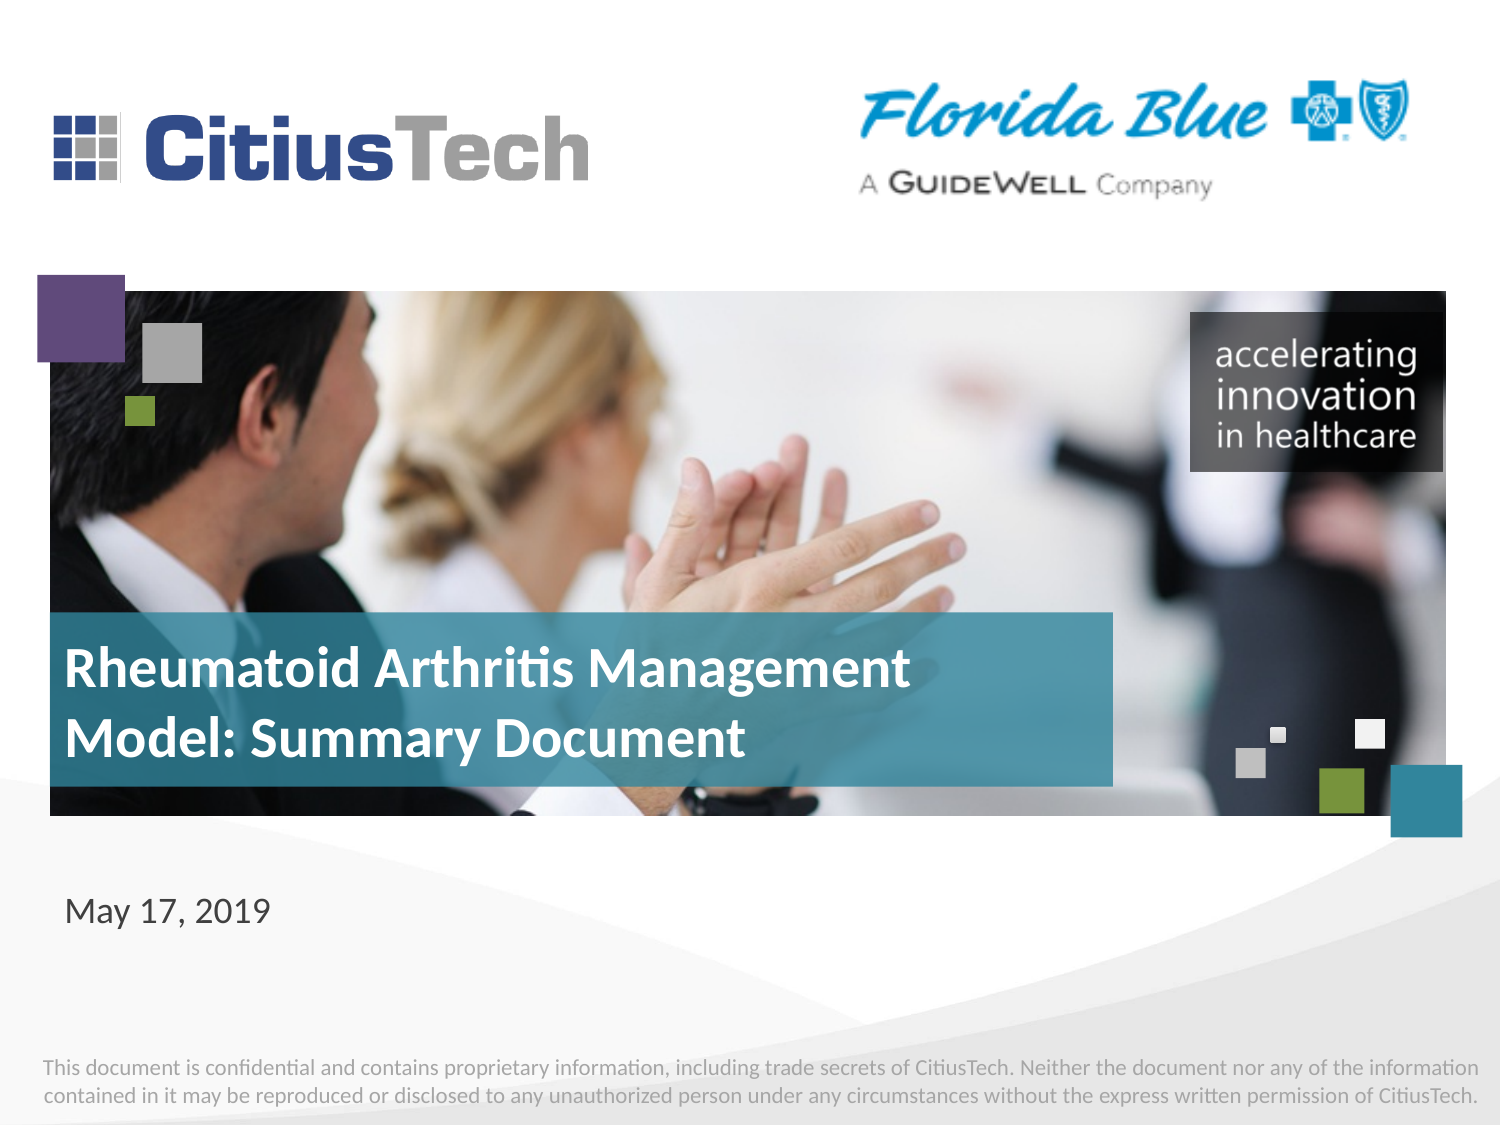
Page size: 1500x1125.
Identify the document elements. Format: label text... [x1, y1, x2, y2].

text_box May 17, 2019 [48, 855, 950, 963]
title Rheumatoid Arthritis Management Model: Summary Document [49, 610, 1113, 789]
picture [0, 0, 1500, 1125]
